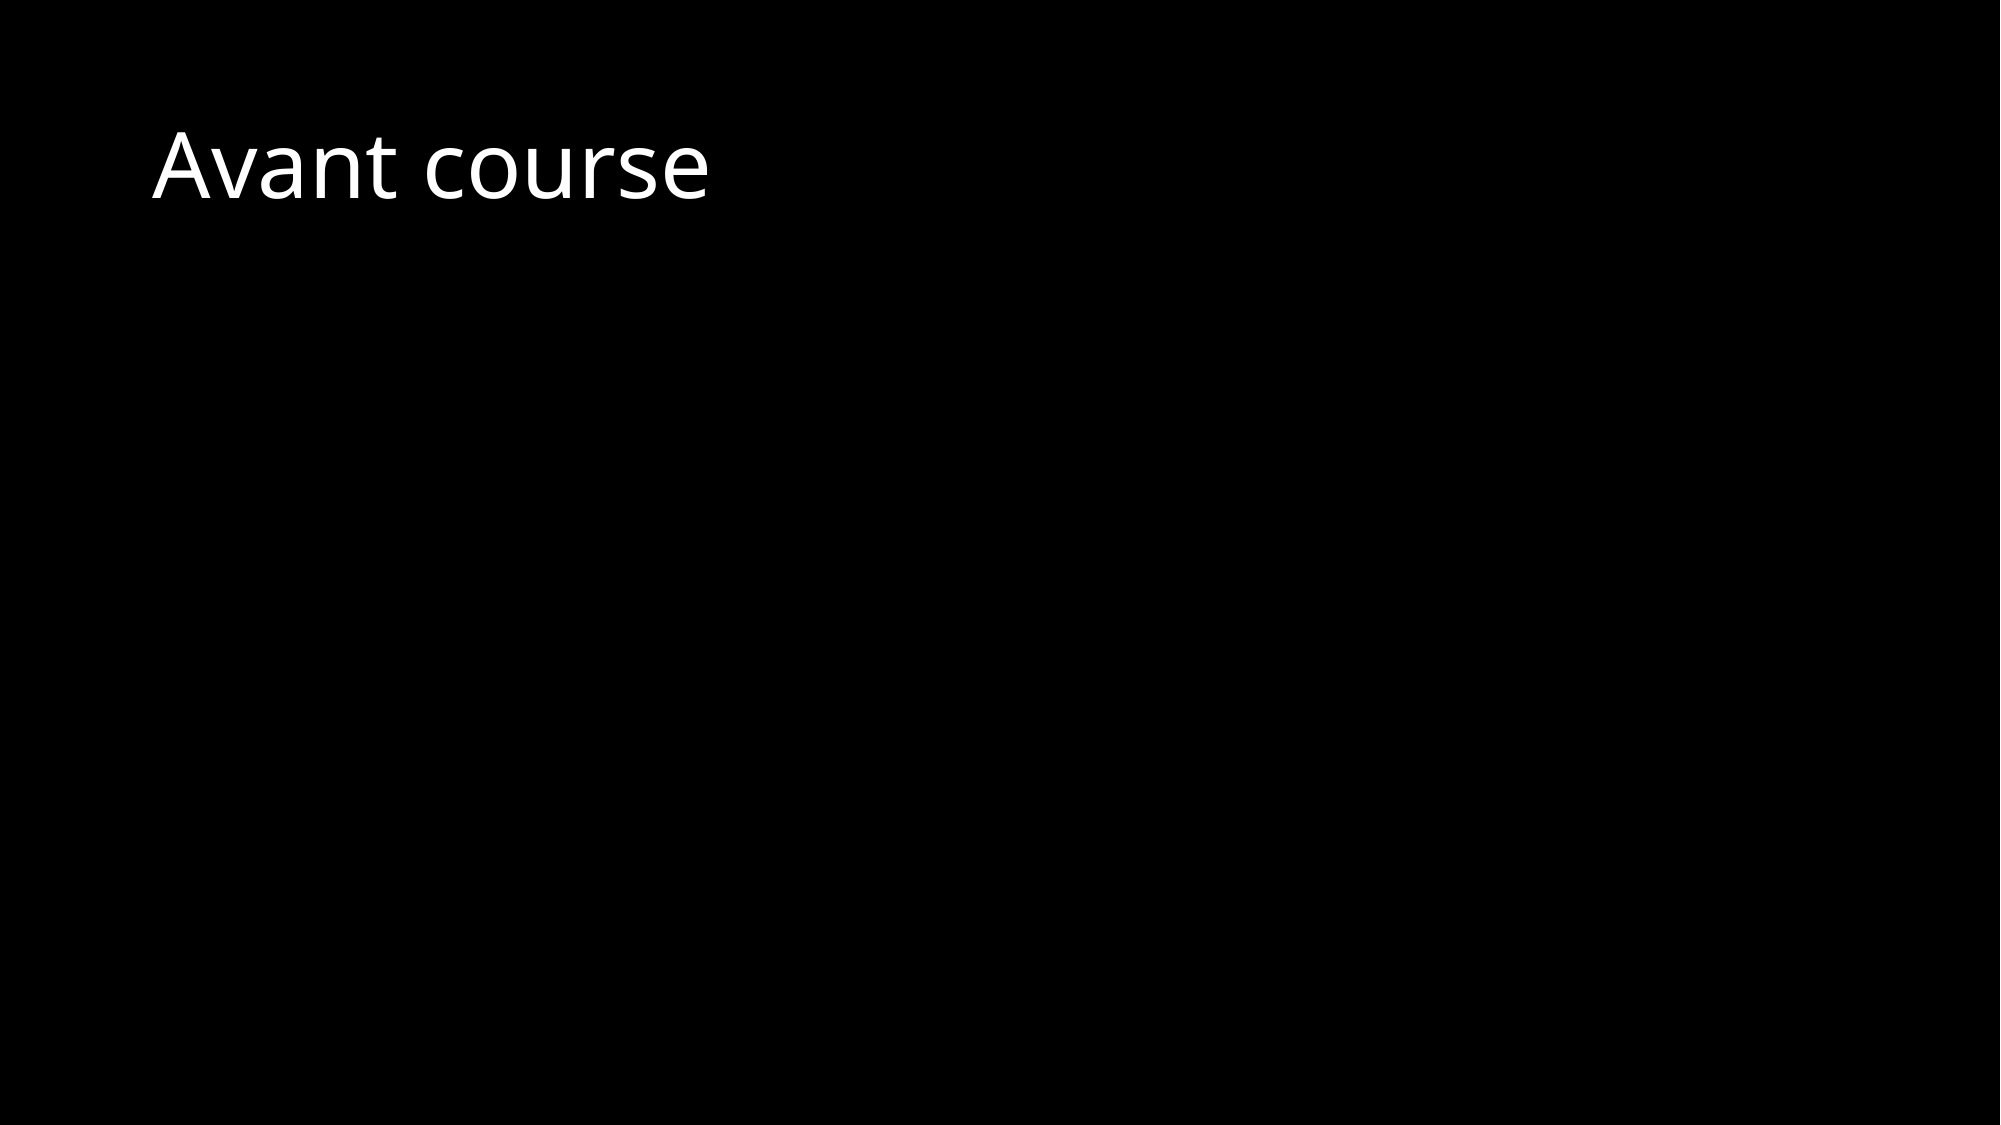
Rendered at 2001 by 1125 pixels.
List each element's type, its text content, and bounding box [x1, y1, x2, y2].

title Avant course [137, 59, 1863, 278]
